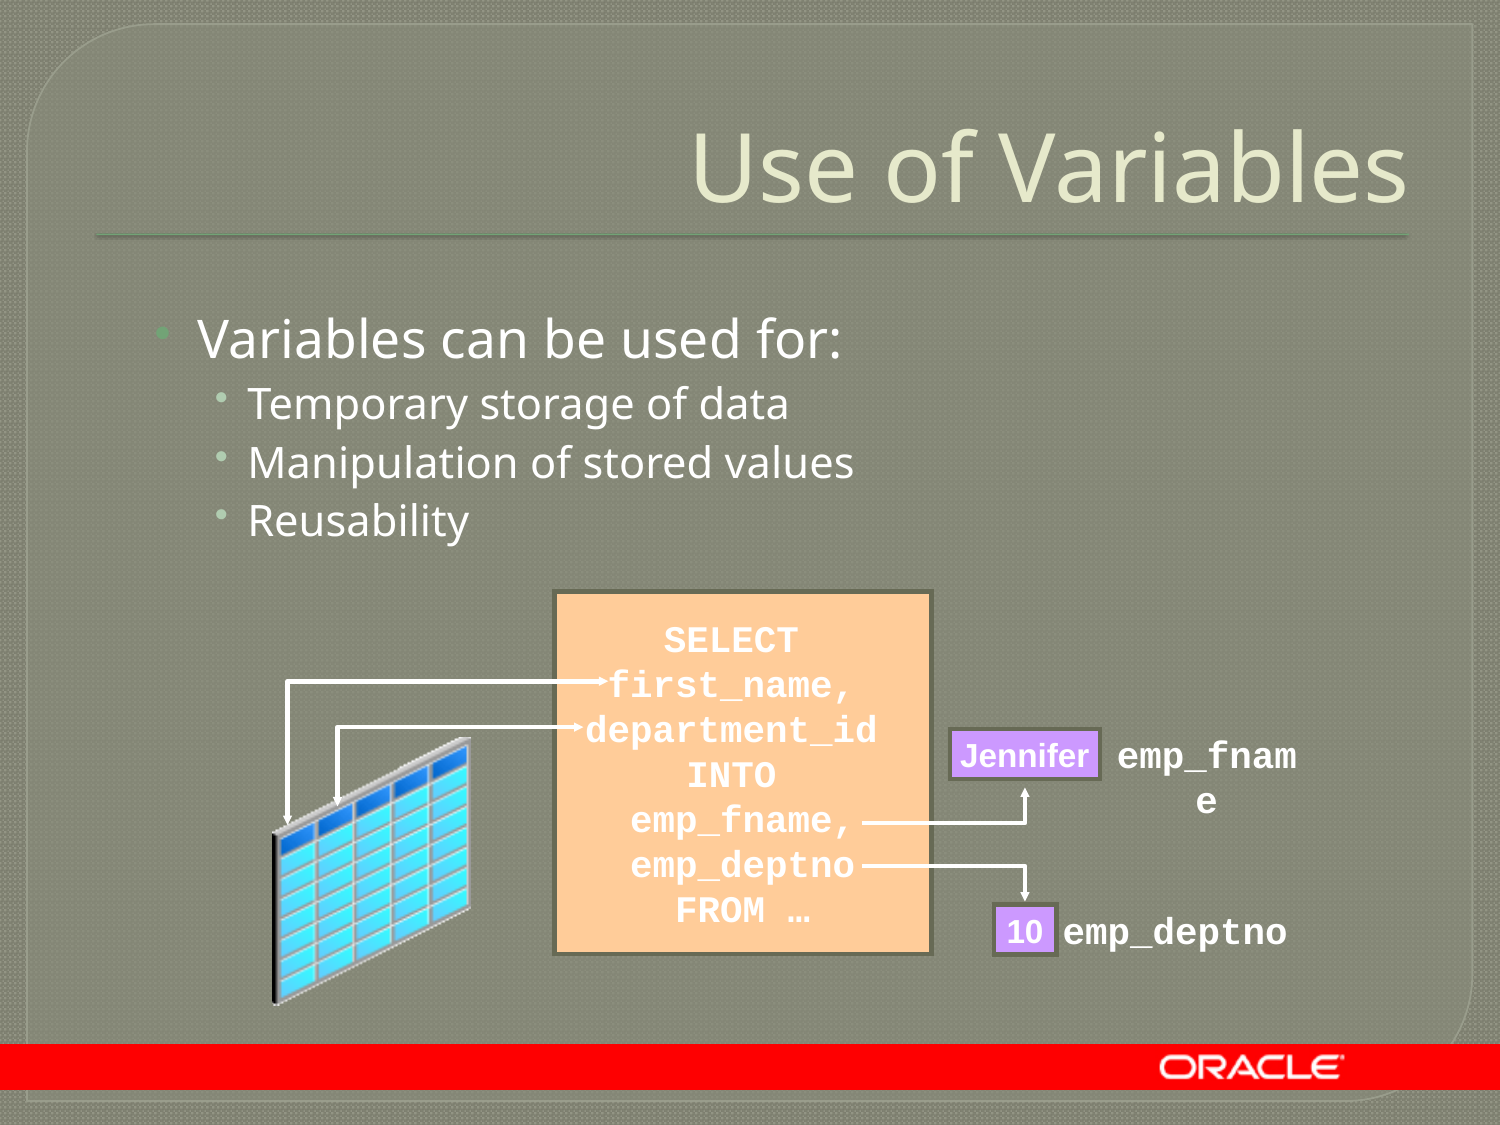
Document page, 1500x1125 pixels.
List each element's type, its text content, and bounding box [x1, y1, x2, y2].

text_box [862, 787, 1030, 824]
text_box [337, 722, 584, 762]
text_box 10 [993, 904, 1057, 955]
text_box emp_deptno [1047, 899, 1303, 960]
text_box SELECT first_name, department_id INTO emp_fname, emp_deptno FROM … [554, 591, 932, 955]
text_box [862, 866, 1030, 902]
picture [271, 737, 472, 1006]
text_box emp_fname [1090, 724, 1323, 829]
text_box [287, 677, 609, 736]
title Use of Variables [75, 41, 1425, 230]
list Variables can be used for: Temporary storage of data Manipulation of stored values Reusability [141, 297, 1350, 555]
text_box Jennifer [949, 729, 1100, 780]
